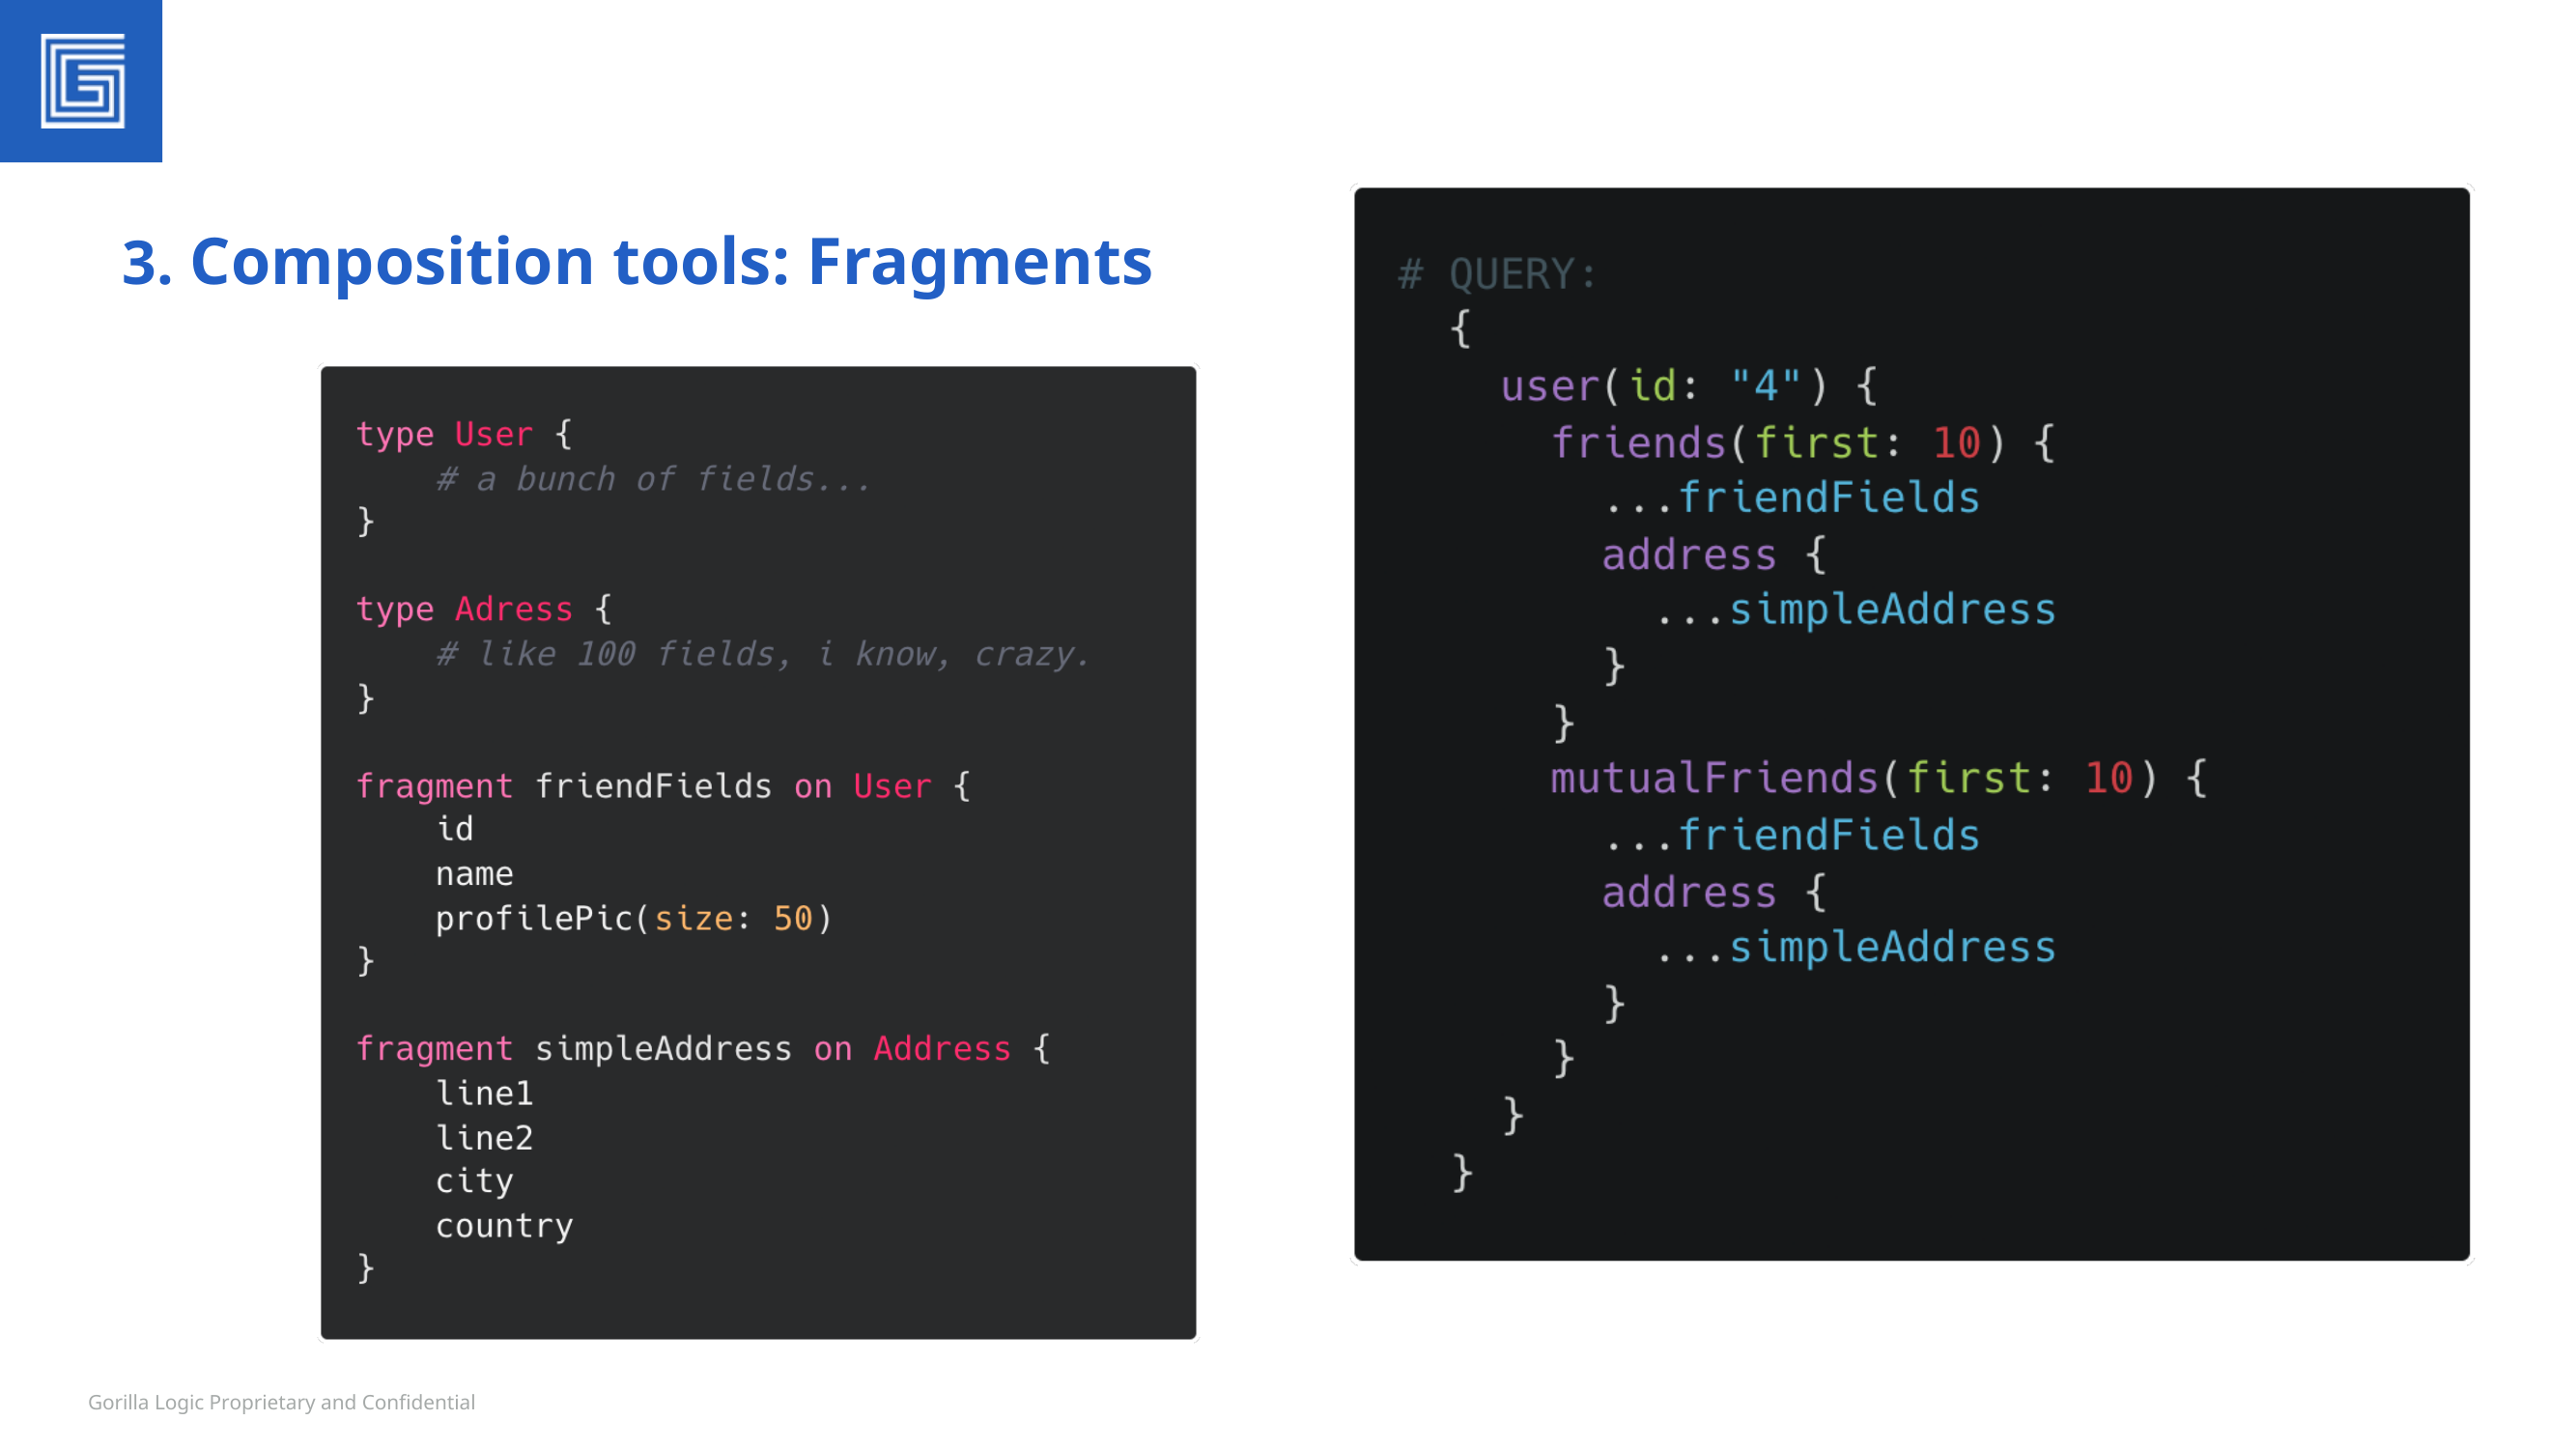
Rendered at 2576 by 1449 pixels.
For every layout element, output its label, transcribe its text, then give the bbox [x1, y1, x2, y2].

picture [317, 361, 1201, 1344]
text_box 3. Composition tools: Fragments [107, 221, 1345, 319]
picture [41, 34, 132, 128]
picture [1349, 183, 2477, 1266]
